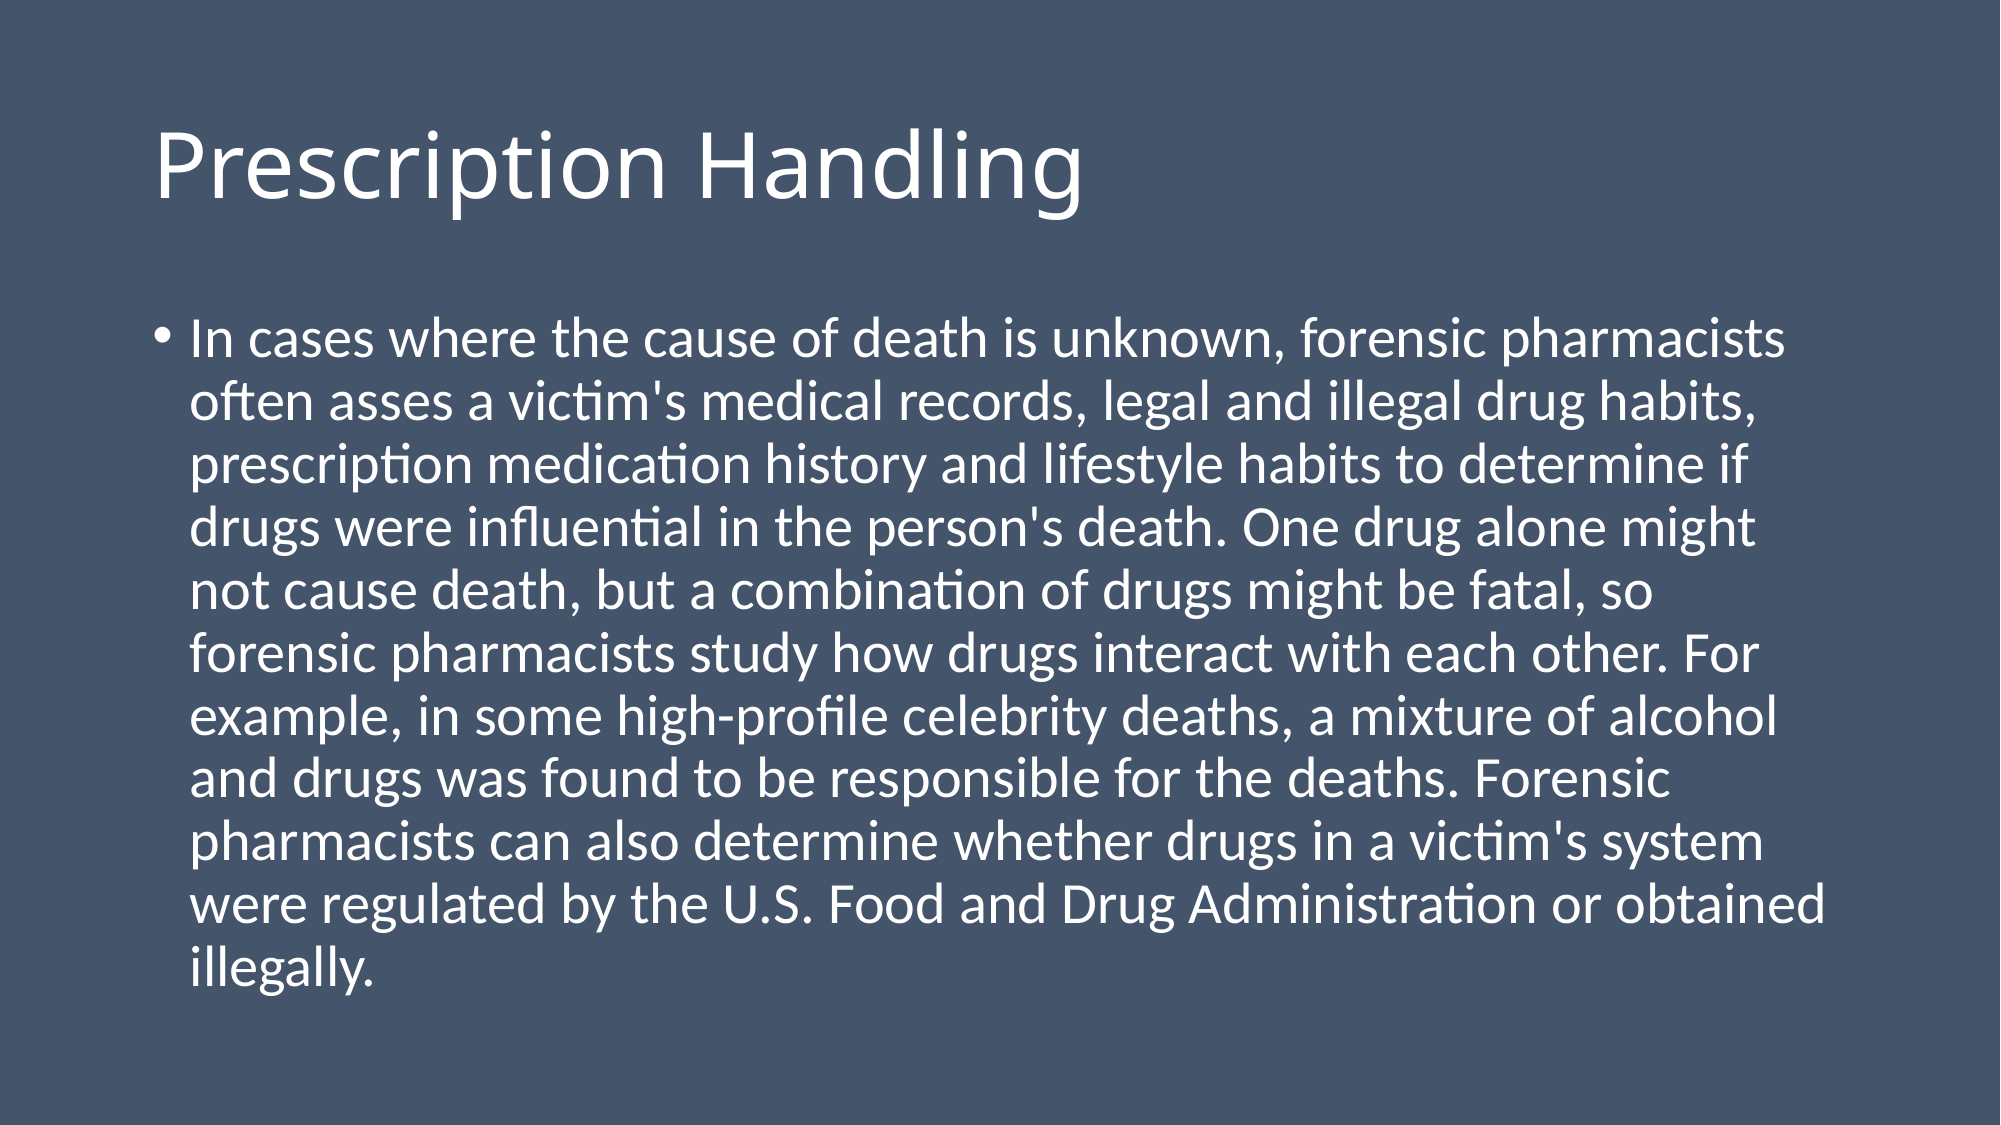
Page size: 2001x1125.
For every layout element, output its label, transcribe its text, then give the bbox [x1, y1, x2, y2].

title Prescription Handling [137, 59, 1863, 278]
list In cases where the cause of death is unknown, forensic pharmacists often asses a victim's medical records, legal and illegal drug habits, prescription medication history and lifestyle habits to determine if drugs were influential in the person's death. One drug alone might not cause death, but a combination of drugs might be fatal, so forensic pharmacists study how drugs interact with each other. For example, in some high-profile celebrity deaths, a mixture of alcohol and drugs was found to be responsible for the deaths. Forensic pharmacists can also determine whether drugs in a victim's system were regulated by the U.S. Food and Drug Administration or obtained illegally. [137, 299, 1863, 1014]
